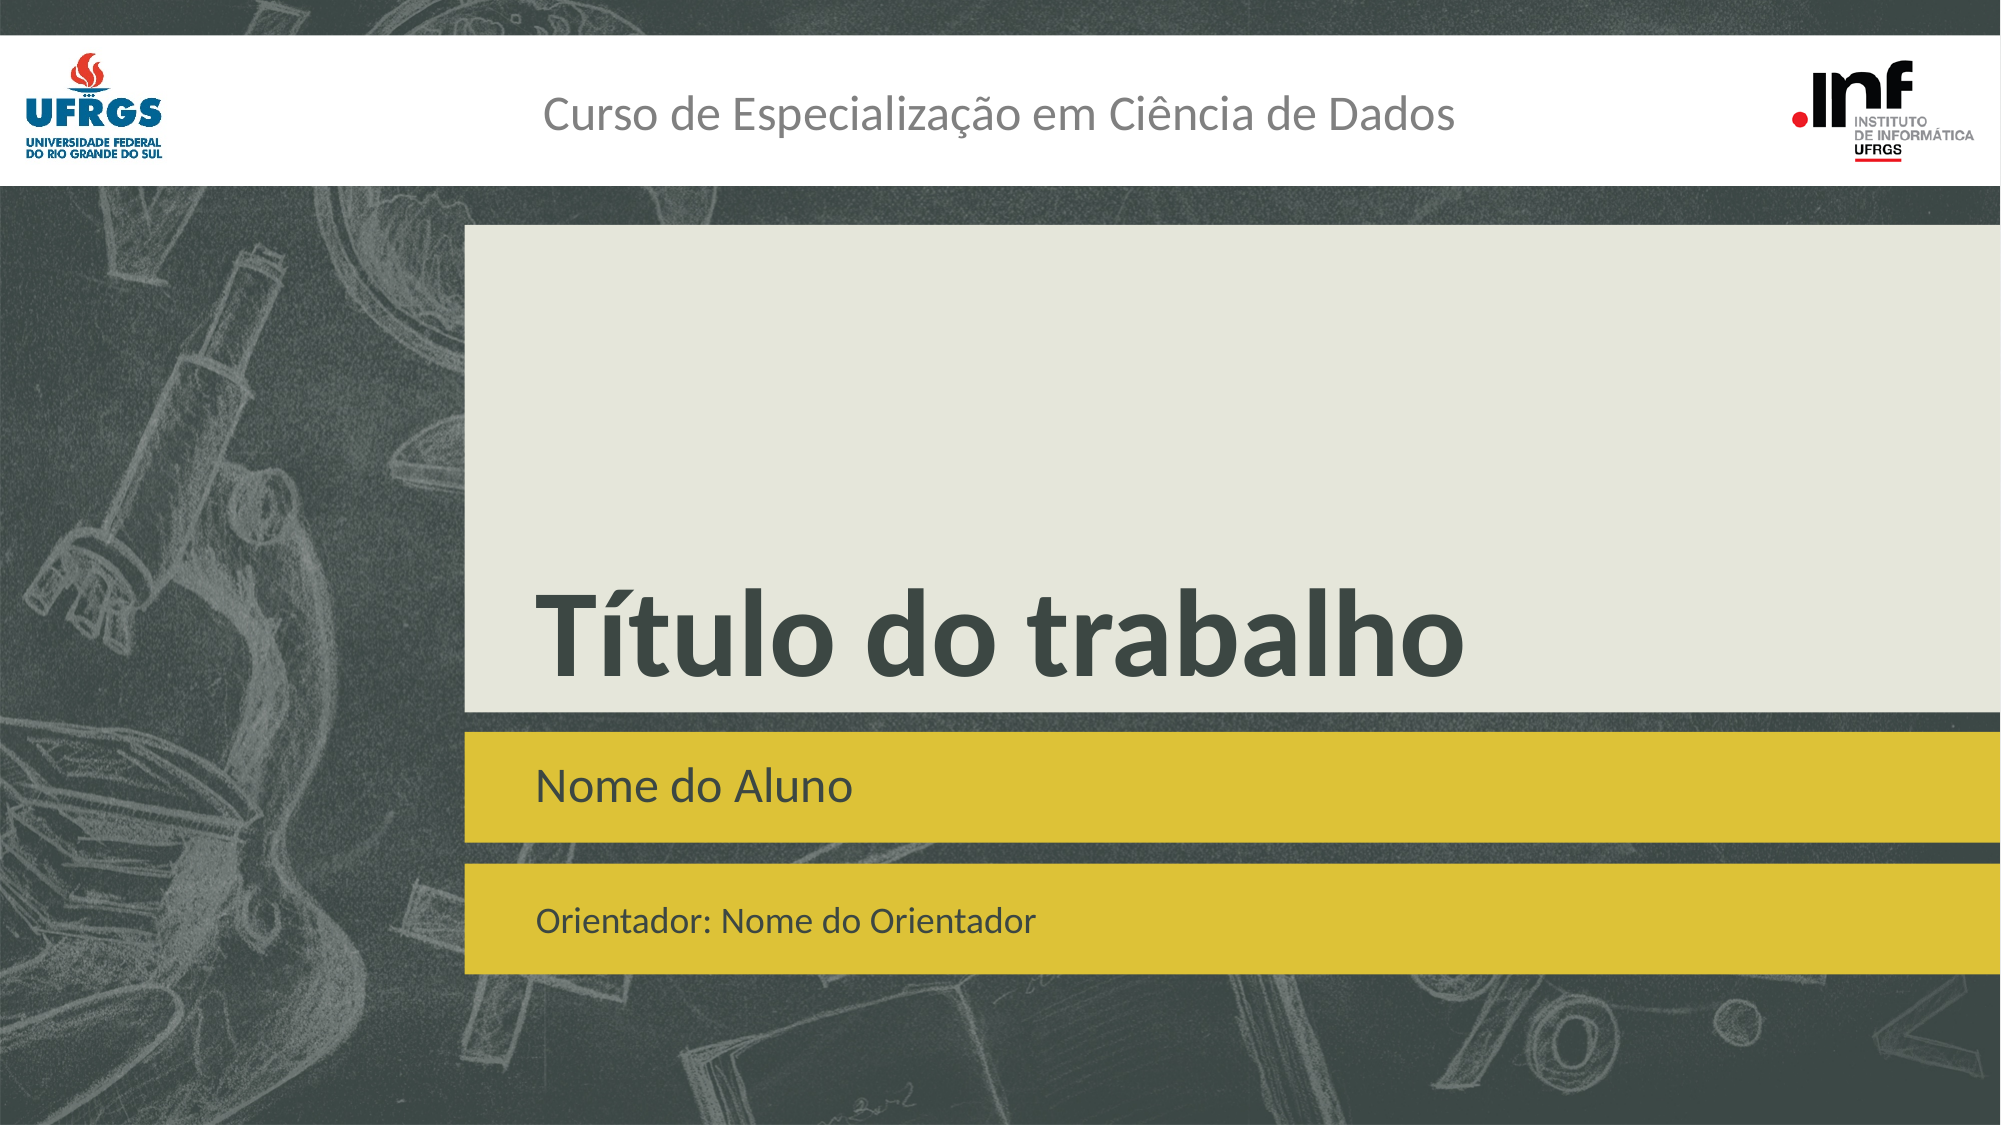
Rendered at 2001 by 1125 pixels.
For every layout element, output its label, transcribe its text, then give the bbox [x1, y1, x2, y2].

title Título do trabalho [520, 318, 1916, 711]
picture [0, 0, 2001, 1125]
subtitle Nome do Aluno [520, 744, 1916, 833]
picture [14, 47, 175, 165]
text_box Orientador: Nome do Orientador [520, 888, 1916, 949]
picture [1781, 52, 1986, 170]
